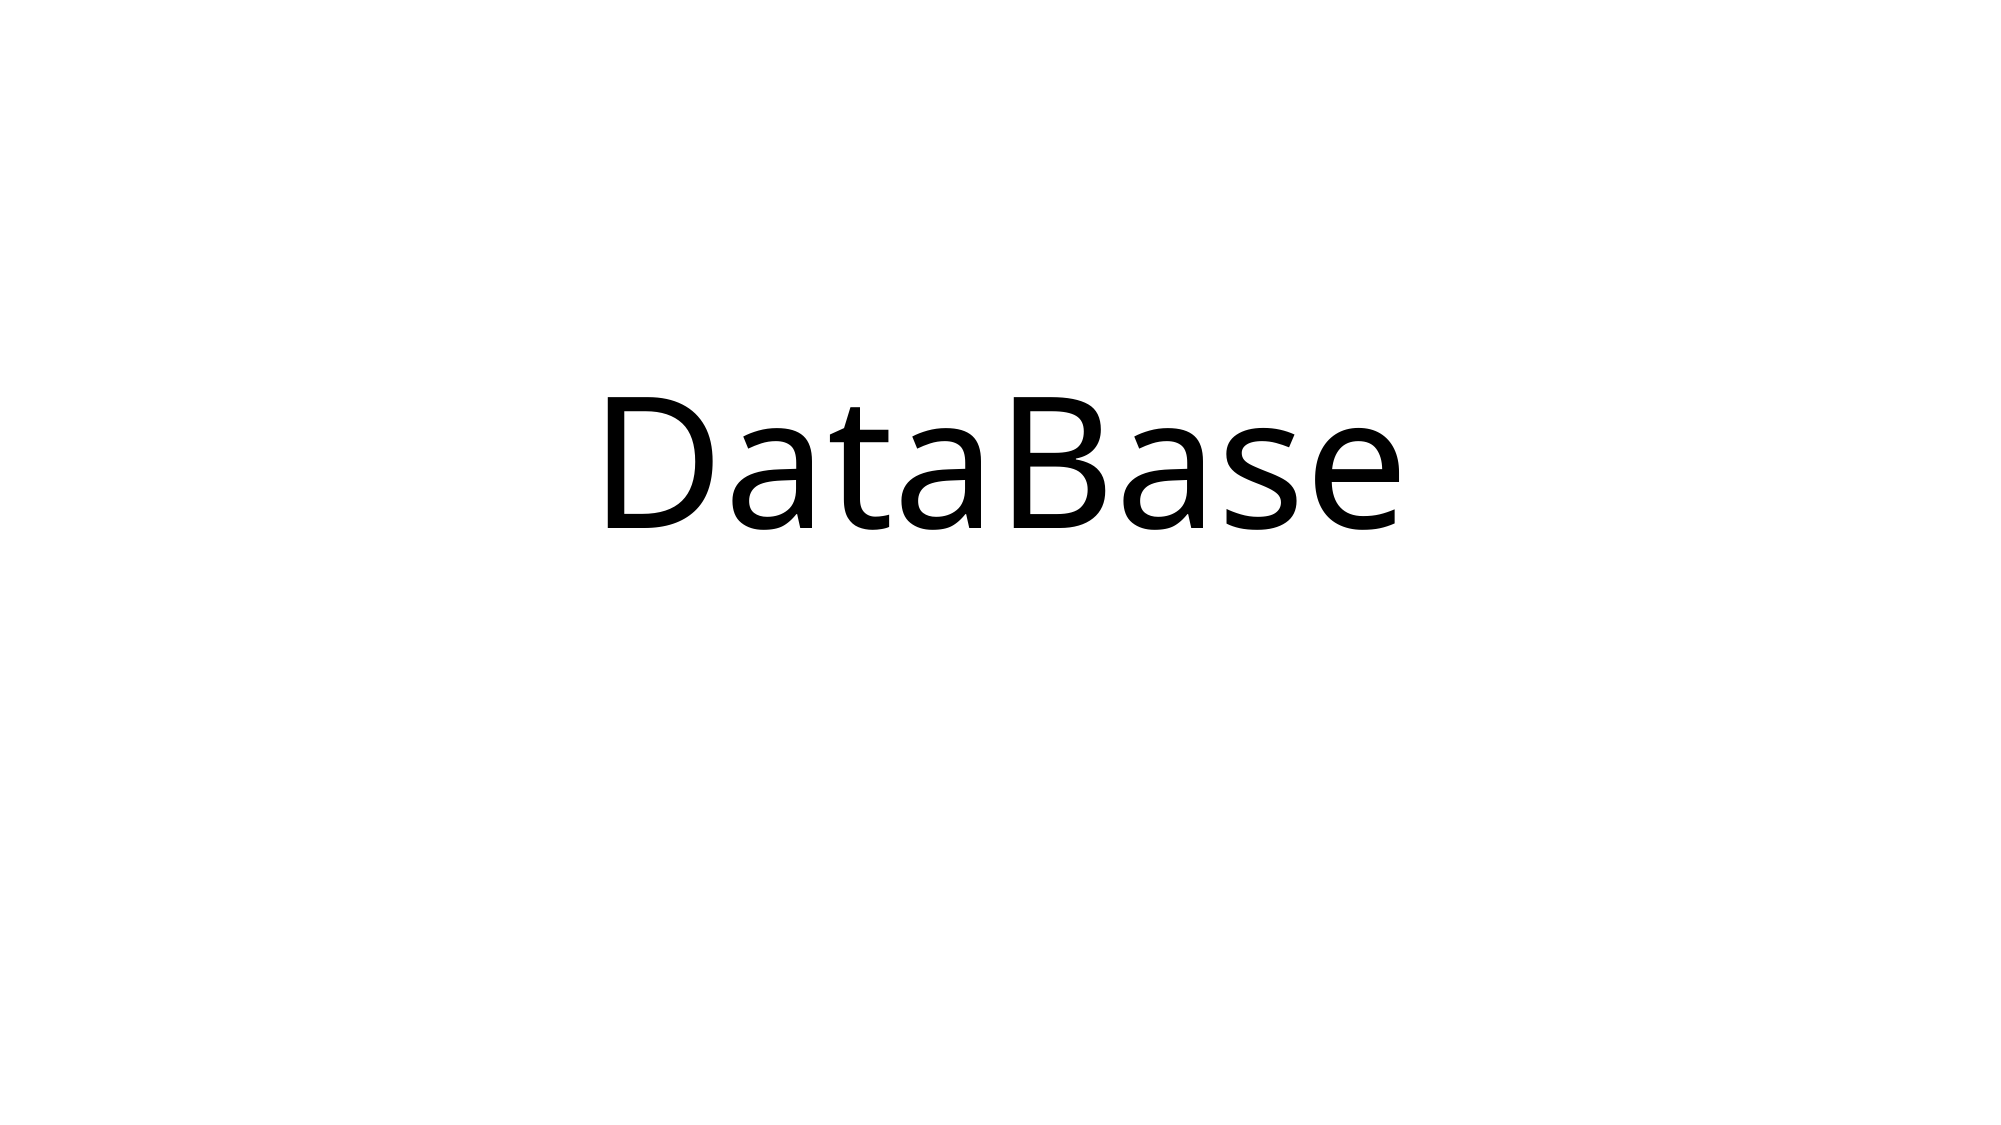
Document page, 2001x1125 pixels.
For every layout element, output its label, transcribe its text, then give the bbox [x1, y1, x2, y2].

title DataBase [249, 184, 1750, 576]
